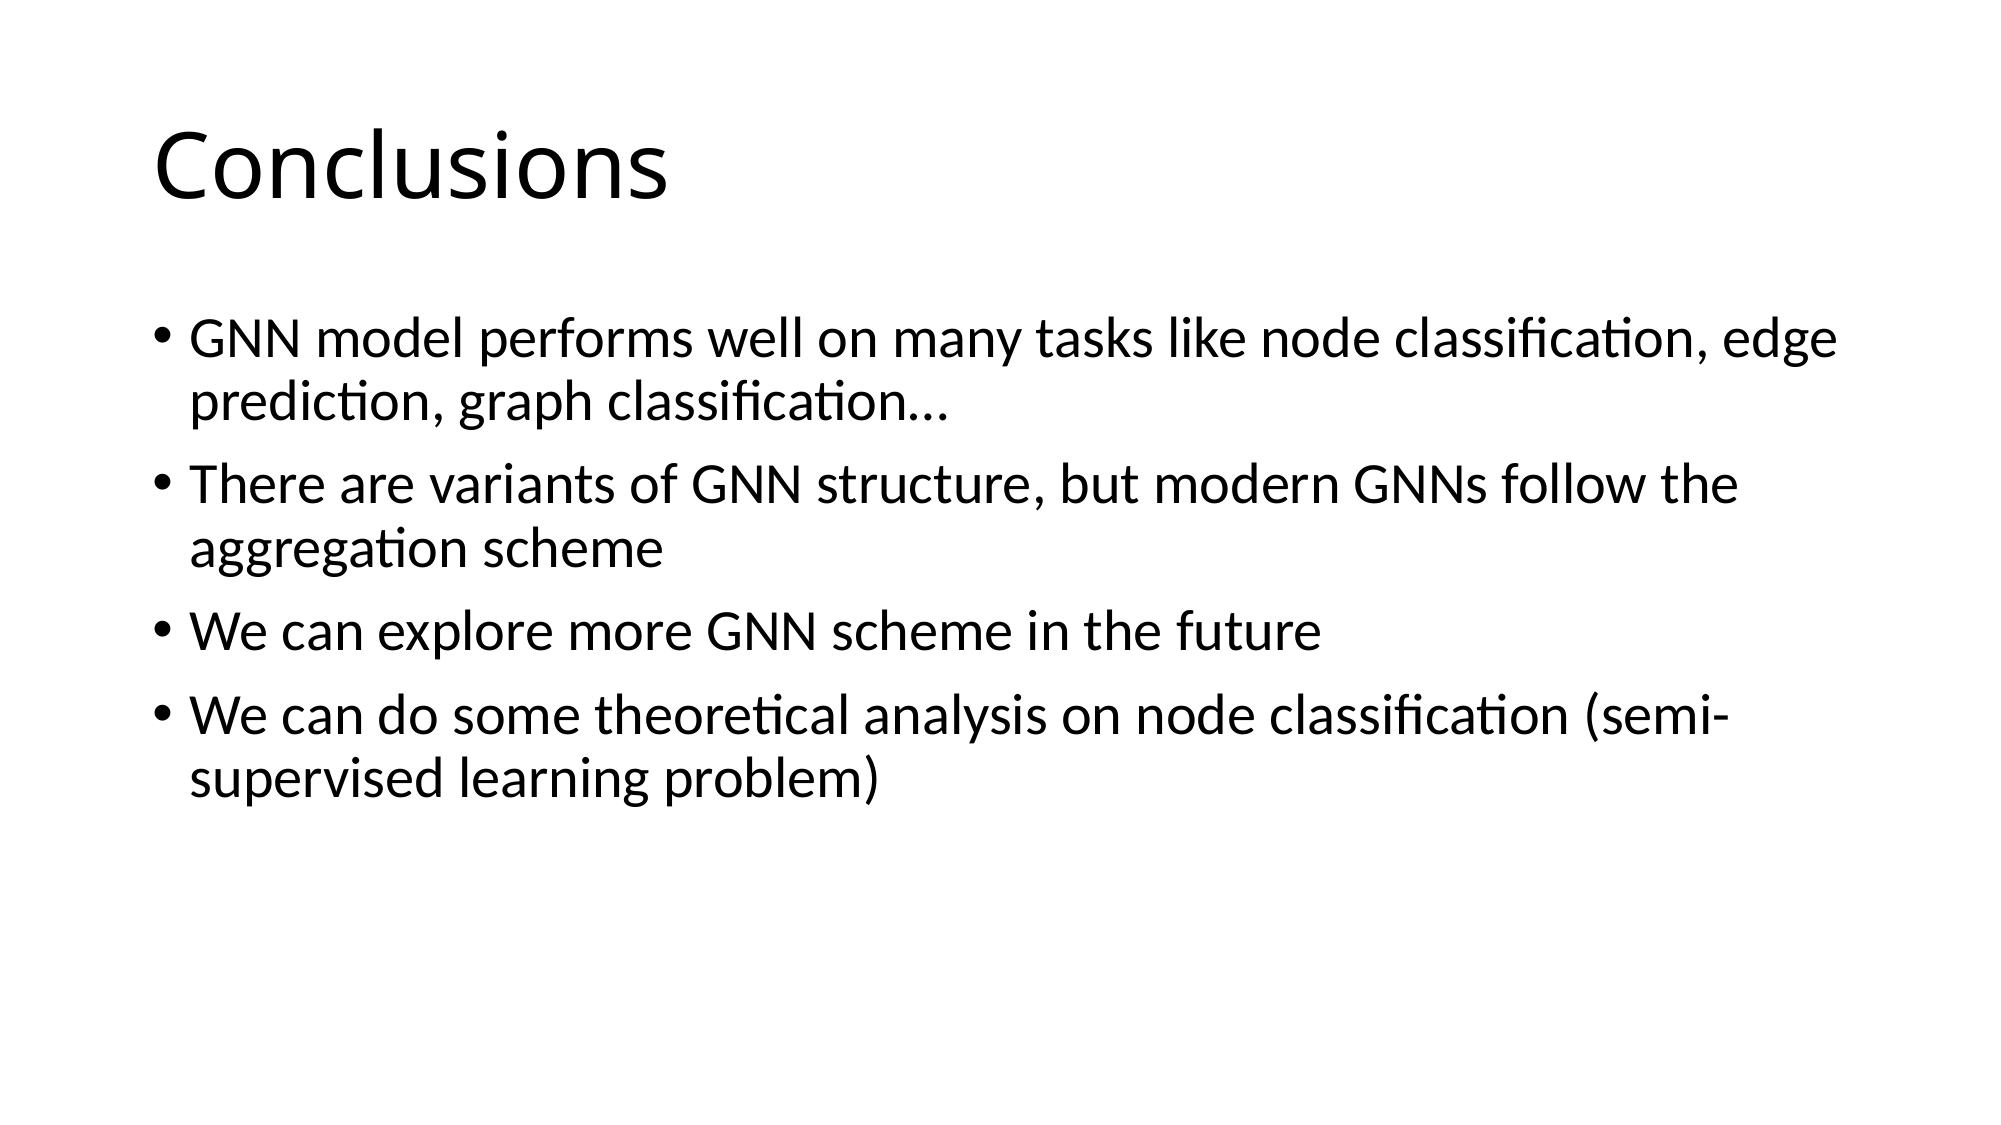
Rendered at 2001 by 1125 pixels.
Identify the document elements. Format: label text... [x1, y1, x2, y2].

title Conclusions [137, 59, 1863, 278]
list GNN model performs well on many tasks like node classification, edge prediction, graph classification… There are variants of GNN structure, but modern GNNs follow the aggregation scheme We can explore more GNN scheme in the future We can do some theoretical analysis on node classification (semi-supervised learning problem) [137, 299, 1863, 1014]
